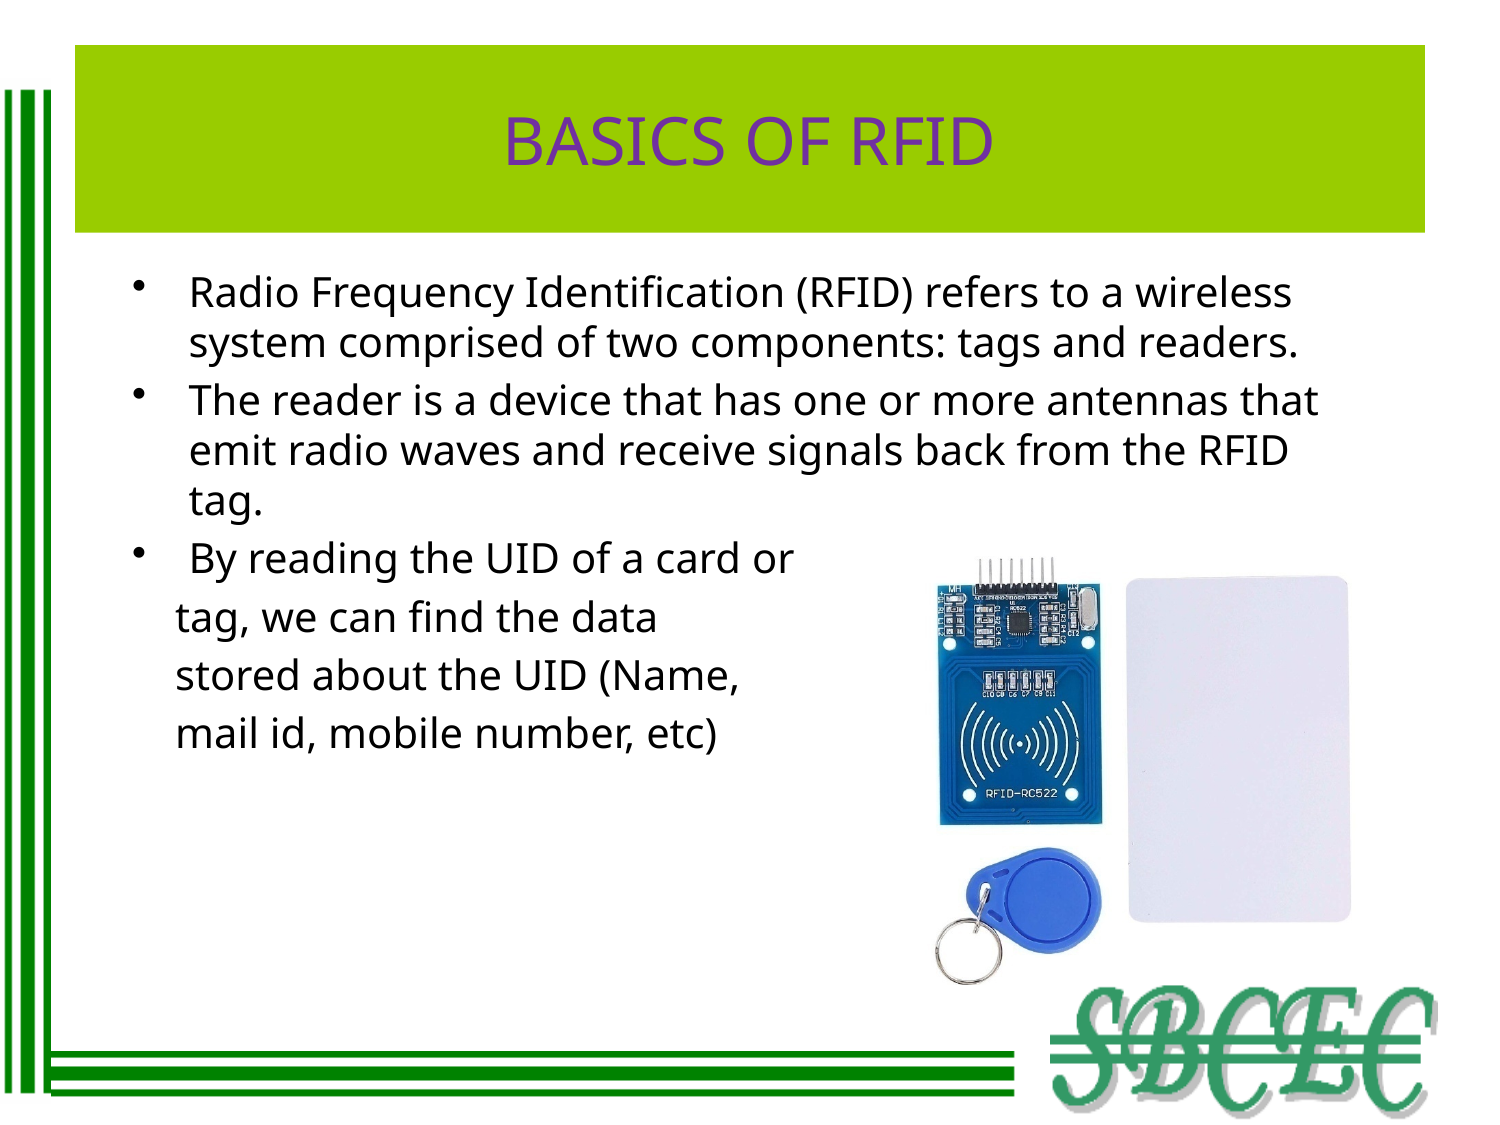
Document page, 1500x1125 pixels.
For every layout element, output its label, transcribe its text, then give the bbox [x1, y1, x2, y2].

picture [0, 78, 1025, 1104]
picture [925, 550, 1438, 1125]
list Radio Frequency Identification (RFID) refers to a wireless system comprised of two components: tags and readers. The reader is a device that has one or more antennas that emit radio waves and receive signals back from the RFID tag. By reading the UID of a card or tag, we can find the data stored about the UID (Name, mail id, mobile number, etc) [117, 257, 1348, 1020]
title BASICS OF RFID [75, 45, 1425, 233]
